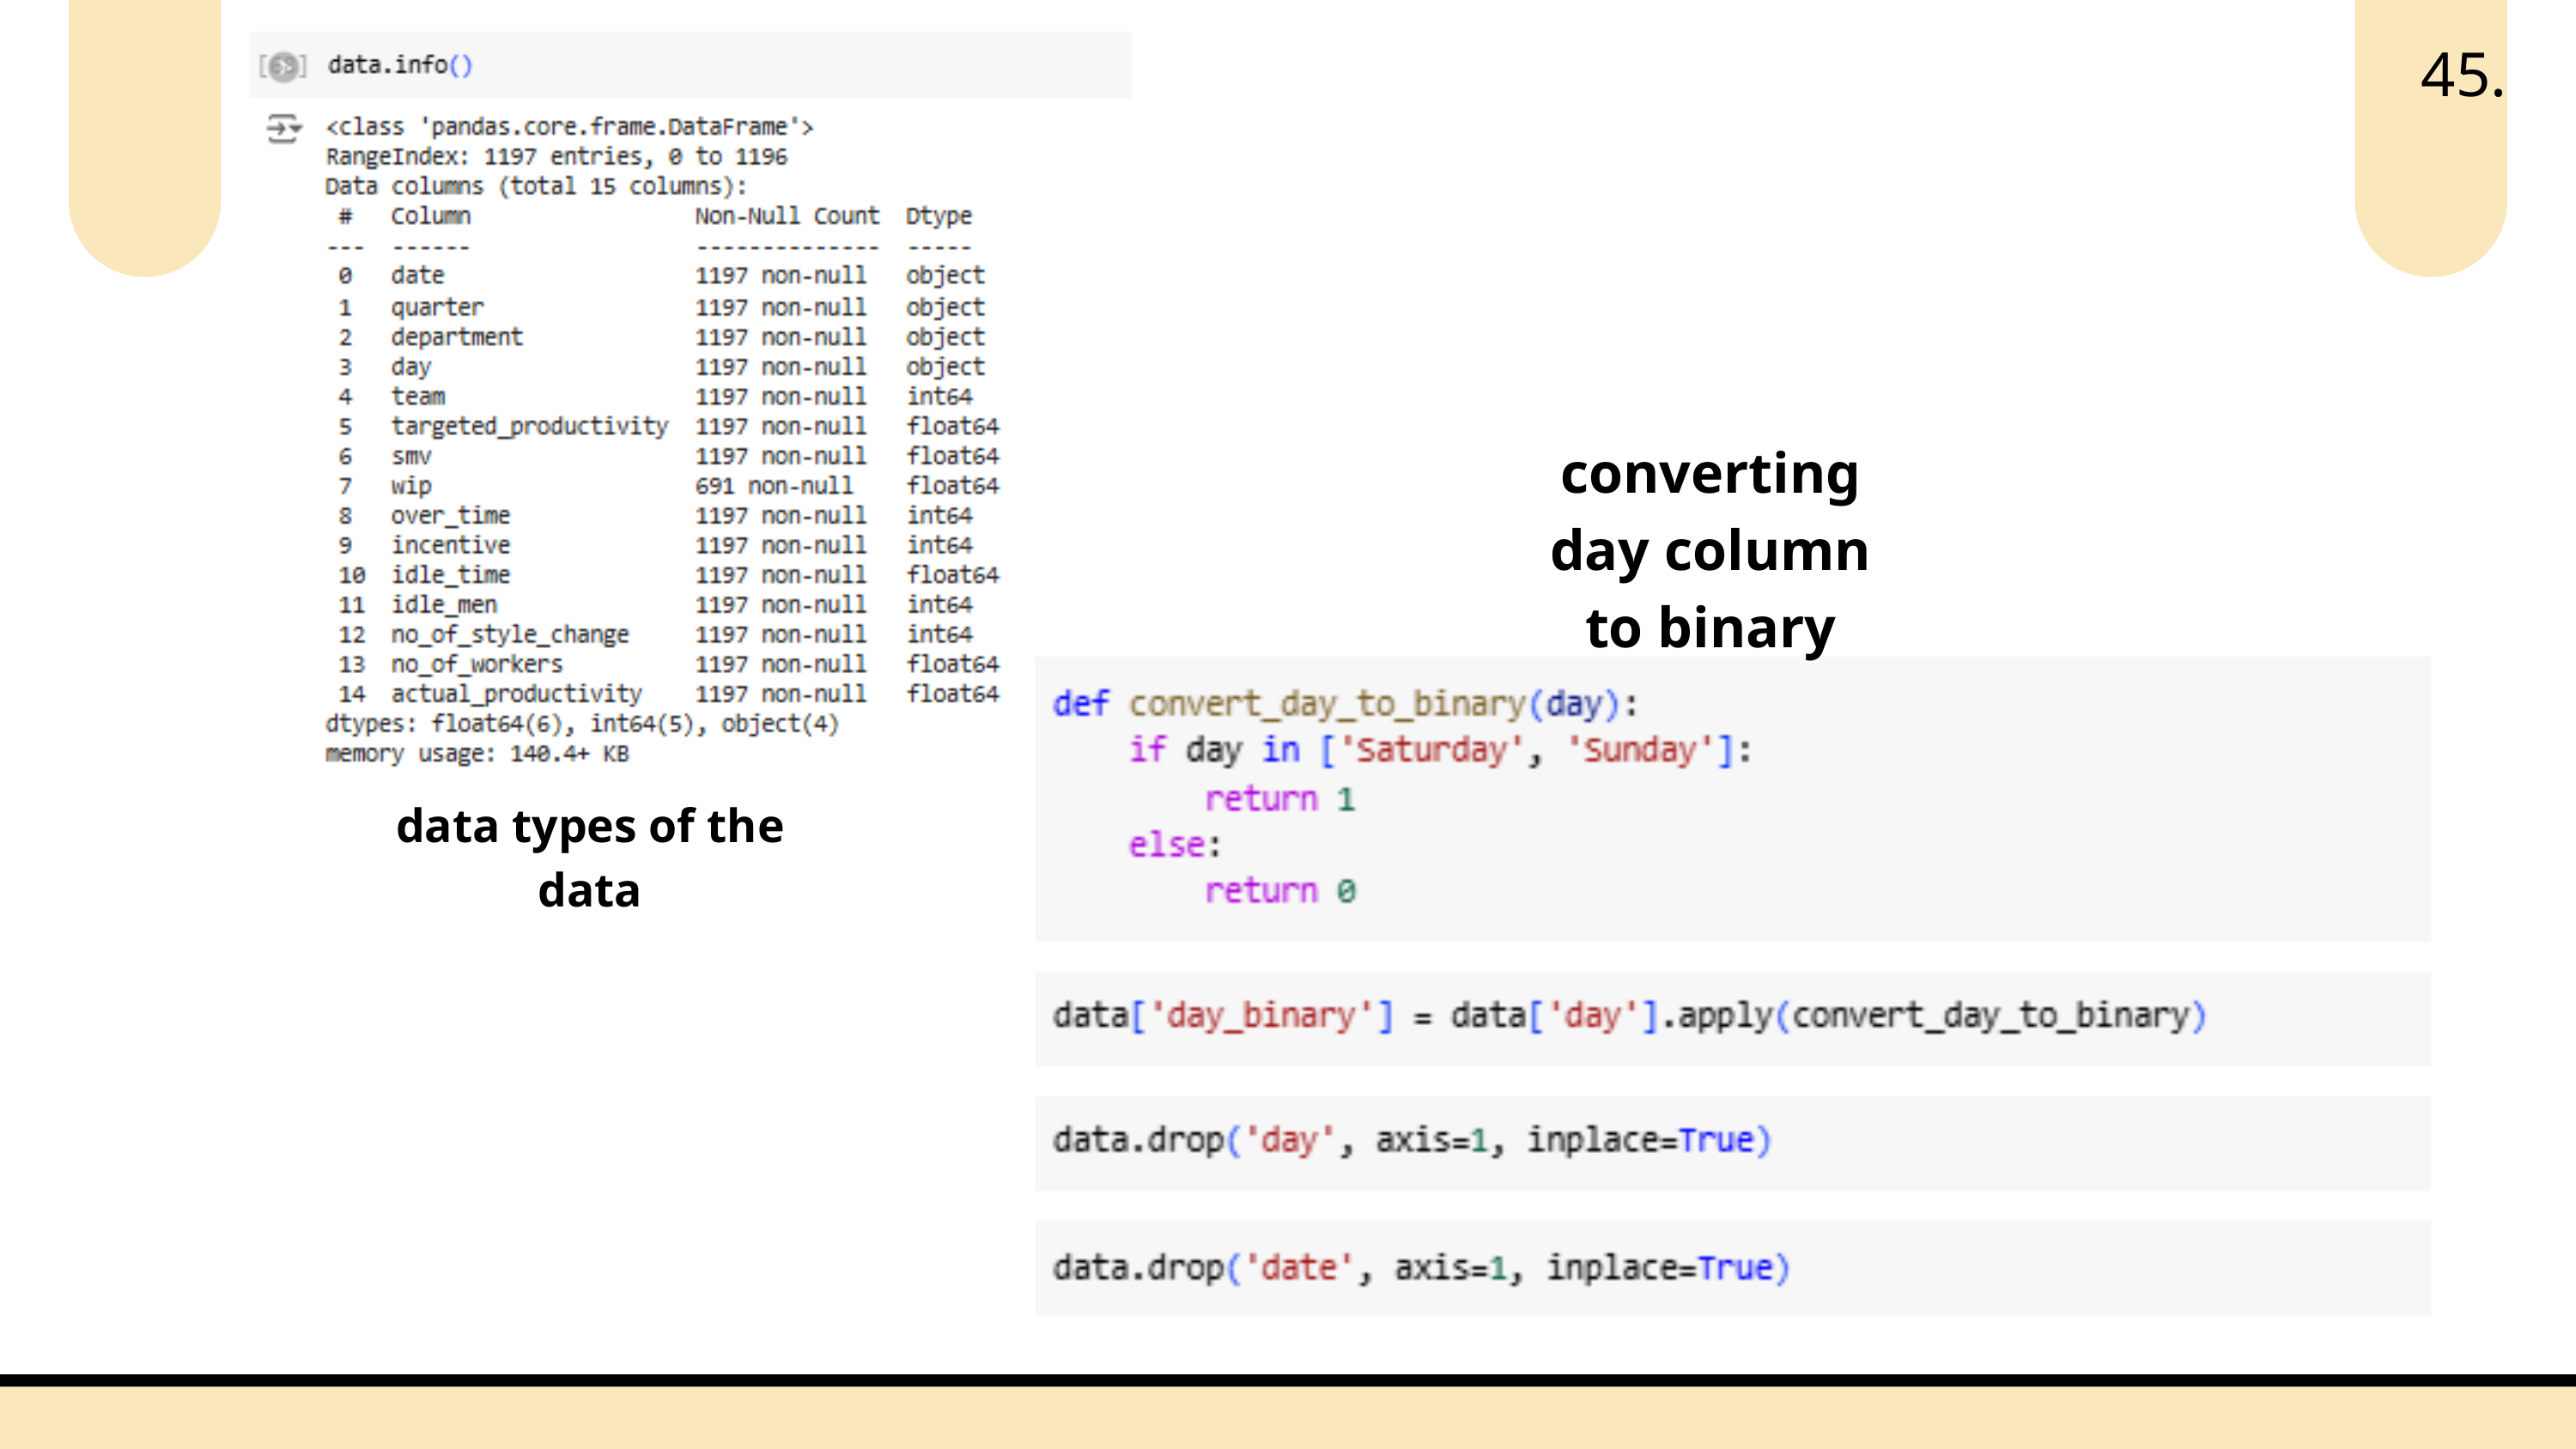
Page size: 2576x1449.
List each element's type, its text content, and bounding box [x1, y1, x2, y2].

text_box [0, 1379, 2576, 1449]
text_box [249, 26, 1133, 776]
text_box data types of the data [372, 786, 809, 916]
text_box converting day column to binary [1540, 426, 1881, 659]
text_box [68, 0, 222, 277]
text_box [1035, 645, 2432, 1334]
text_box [2354, 0, 2508, 277]
